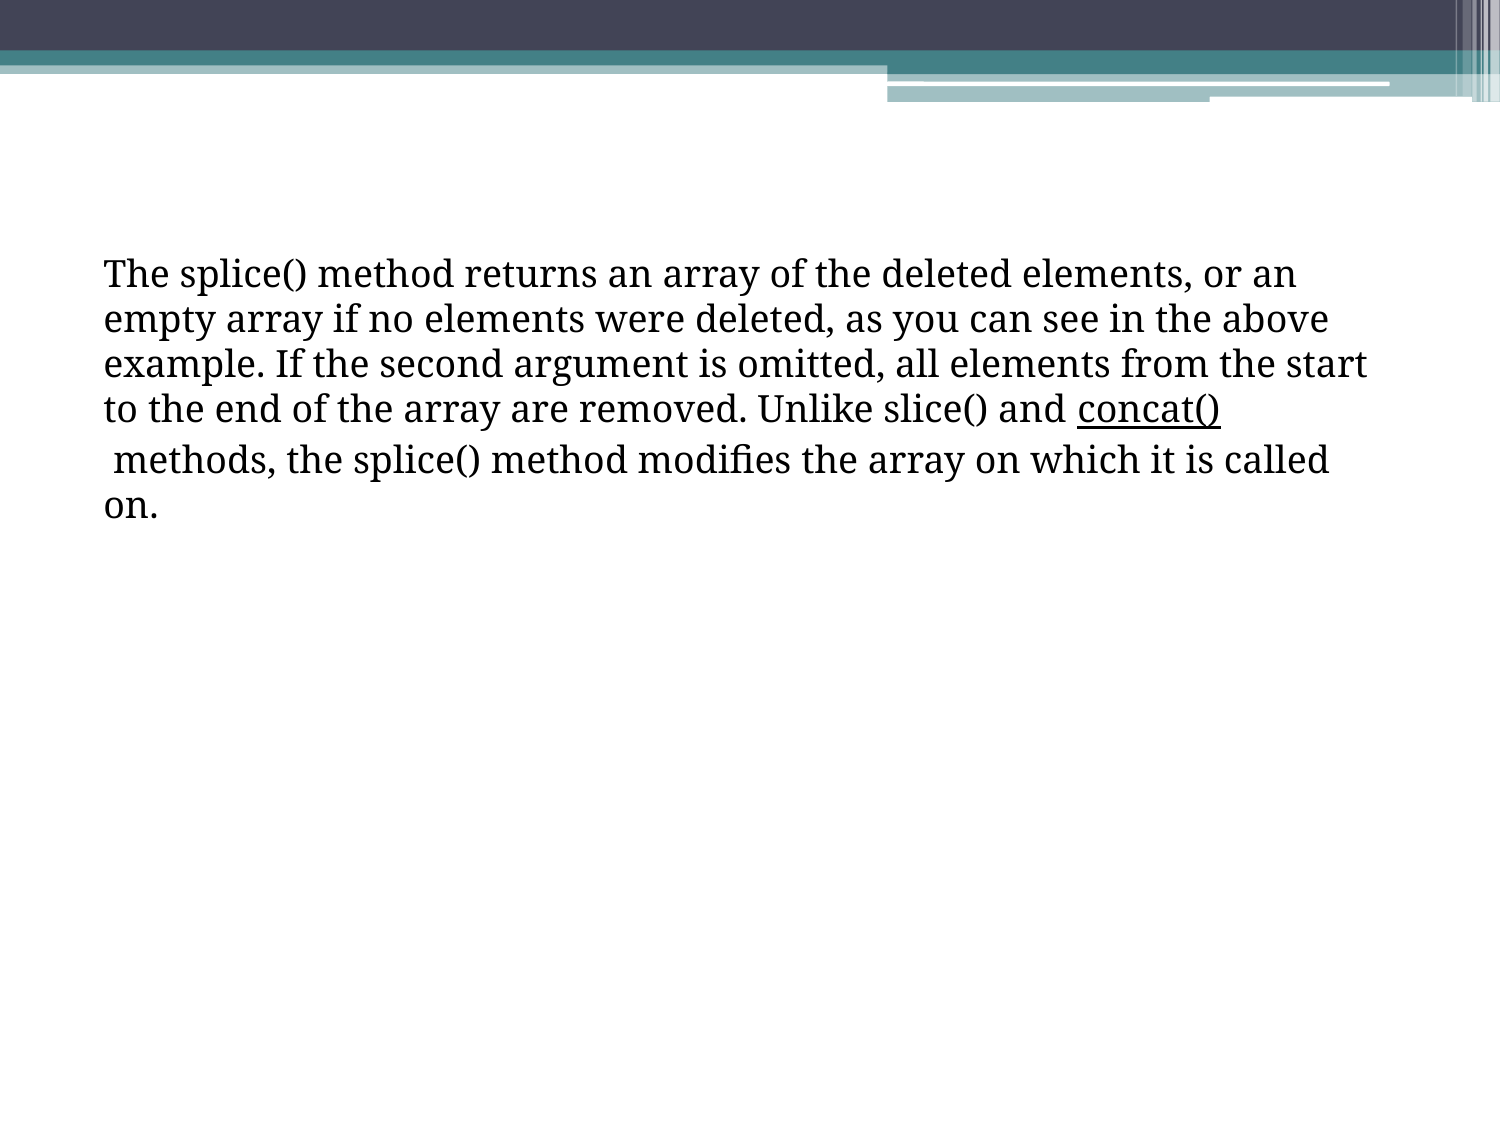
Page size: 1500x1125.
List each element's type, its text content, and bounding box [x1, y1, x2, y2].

text_box The splice() method returns an array of the deleted elements, or an empty array if no elements were deleted, as you can see in the above example. If the second argument is omitted, all elements from the start to the end of the array are removed. Unlike slice() and concat() methods, the splice() method modifies the array on which it is called on. [88, 242, 1400, 534]
